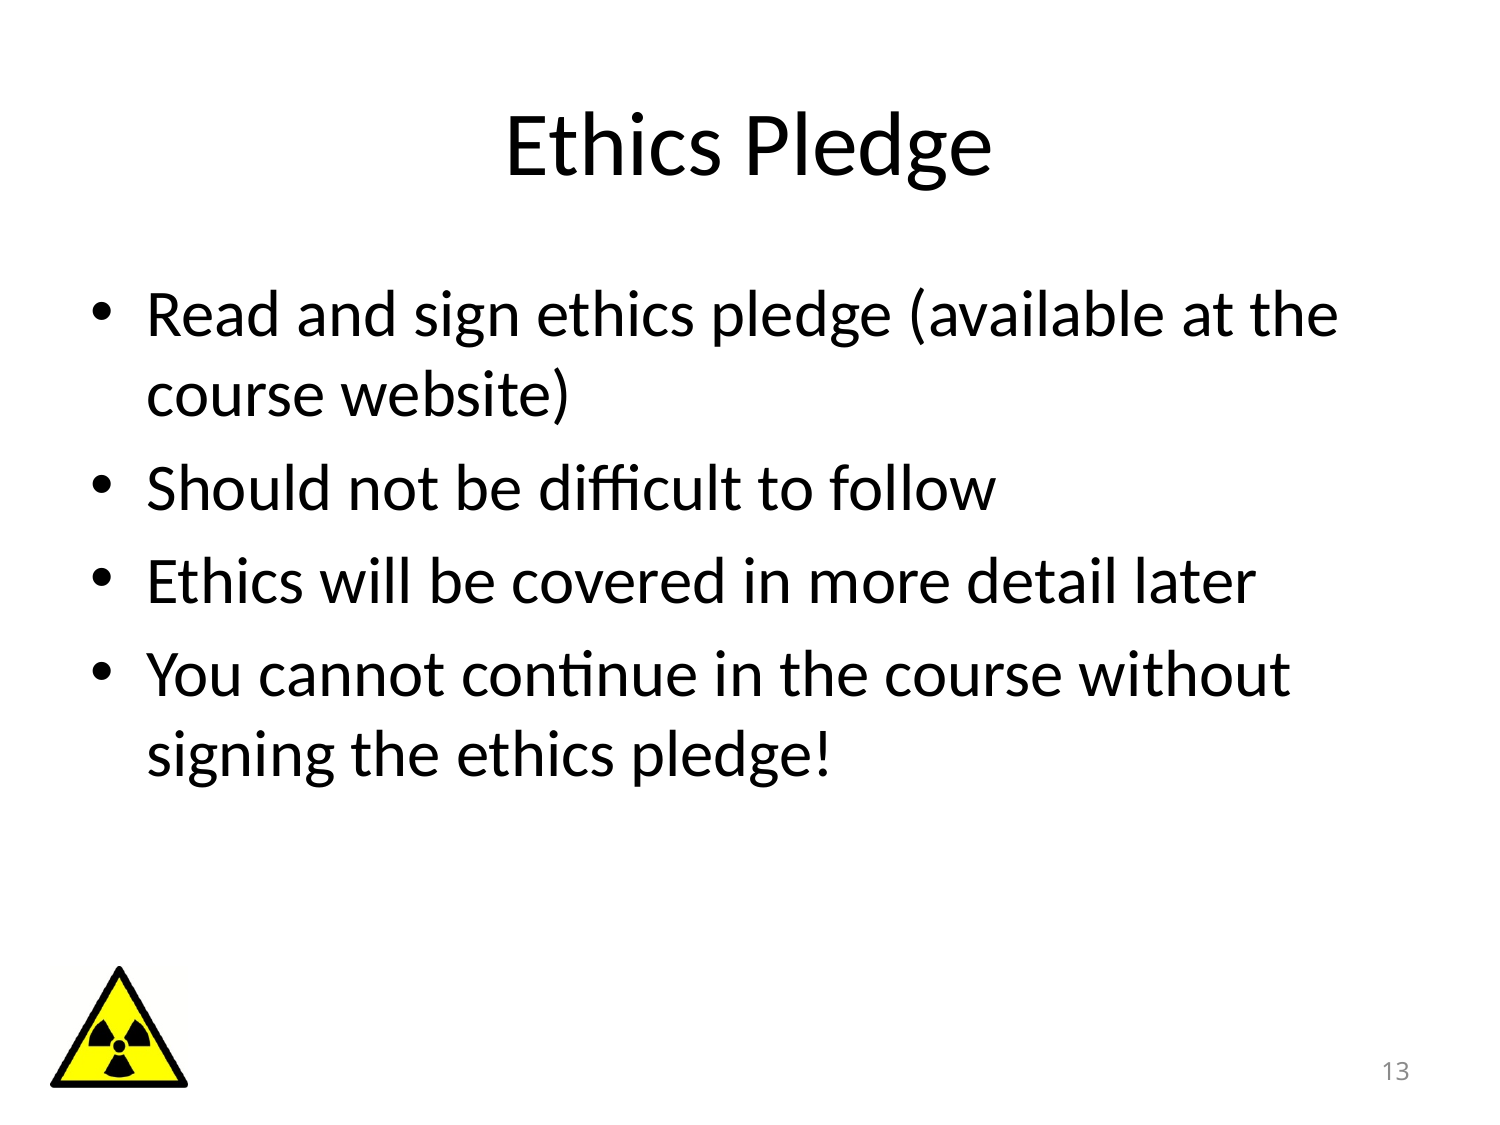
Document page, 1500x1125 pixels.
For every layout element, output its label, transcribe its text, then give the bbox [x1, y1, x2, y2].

list Read and sign ethics pledge (available at the course website) Should not be difficult to follow Ethics will be covered in more detail later You cannot continue in the course without signing the ethics pledge! [75, 262, 1425, 1005]
slide_number 13 [1074, 1042, 1425, 1103]
title Ethics Pledge [75, 45, 1425, 233]
picture [50, 966, 188, 1088]
